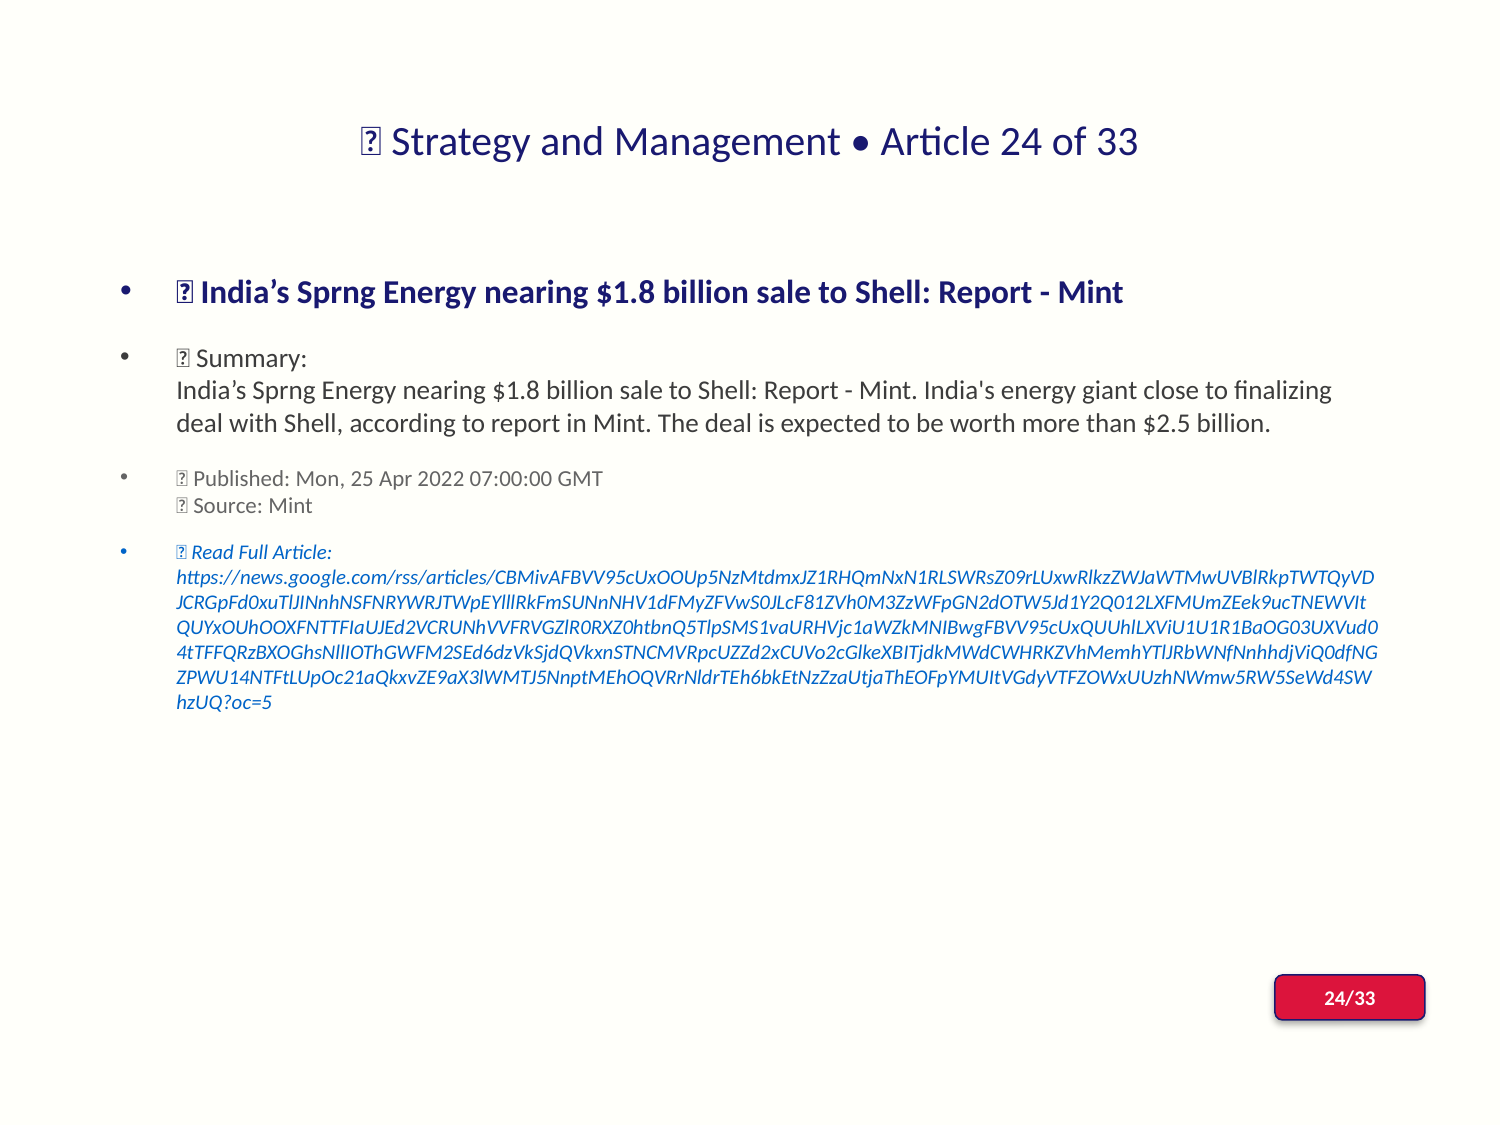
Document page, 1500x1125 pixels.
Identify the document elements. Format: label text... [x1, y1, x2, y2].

text_box 24/33 [1274, 974, 1426, 1021]
title 📰 Strategy and Management • Article 24 of 33 [75, 45, 1425, 233]
list 📌 India’s Sprng Energy nearing $1.8 billion sale to Shell: Report - Mint 📝 Summary: India’s Sprng Energy nearing $1.8 billion sale to Shell: Report - Mint. India's energy giant close to finalizing deal with Shell, according to report in Mint. The deal is expected to be worth more than $2.5 billion. 📅 Published: Mon, 25 Apr 2022 07:00:00 GMT 📰 Source: Mint 🔗 Read Full Article: https://news.google.com/rss/articles/CBMivAFBVV95cUxOOUp5NzMtdmxJZ1RHQmNxN1RLSWRsZ09rLUxwRlkzZWJaWTMwUVBlRkpTWTQyVDJCRGpFd0xuTlJINnhNSFNRYWRJTWpEYlllRkFmSUNnNHV1dFMyZFVwS0JLcF81ZVh0M3ZzWFpGN2dOTW5Jd1Y2Q012LXFMUmZEek9ucTNEWVItQUYxOUhOOXFNTTFIaUJEd2VCRUNhVVFRVGZlR0RXZ0htbnQ5TlpSMS1vaURHVjc1aWZkMNIBwgFBVV95cUxQUUhlLXViU1U1R1BaOG03UXVud04tTFFQRzBXOGhsNllIOThGWFM2SEd6dzVkSjdQVkxnSTNCMVRpcUZZd2xCUVo2cGlkeXBITjdkMWdCWHRKZVhMemhYTlJRbWNfNnhhdjViQ0dfNGZPWU14NTFtLUpOc21aQkxvZE9aX3lWMTJ5NnptMEhOQVRrNldrTEh6bkEtNzZzaUtjaThEOFpYMUItVGdyVTFZOWxUUzhNWmw5RW5SeWd4SWhzUQ?oc=5 [75, 262, 1425, 1005]
